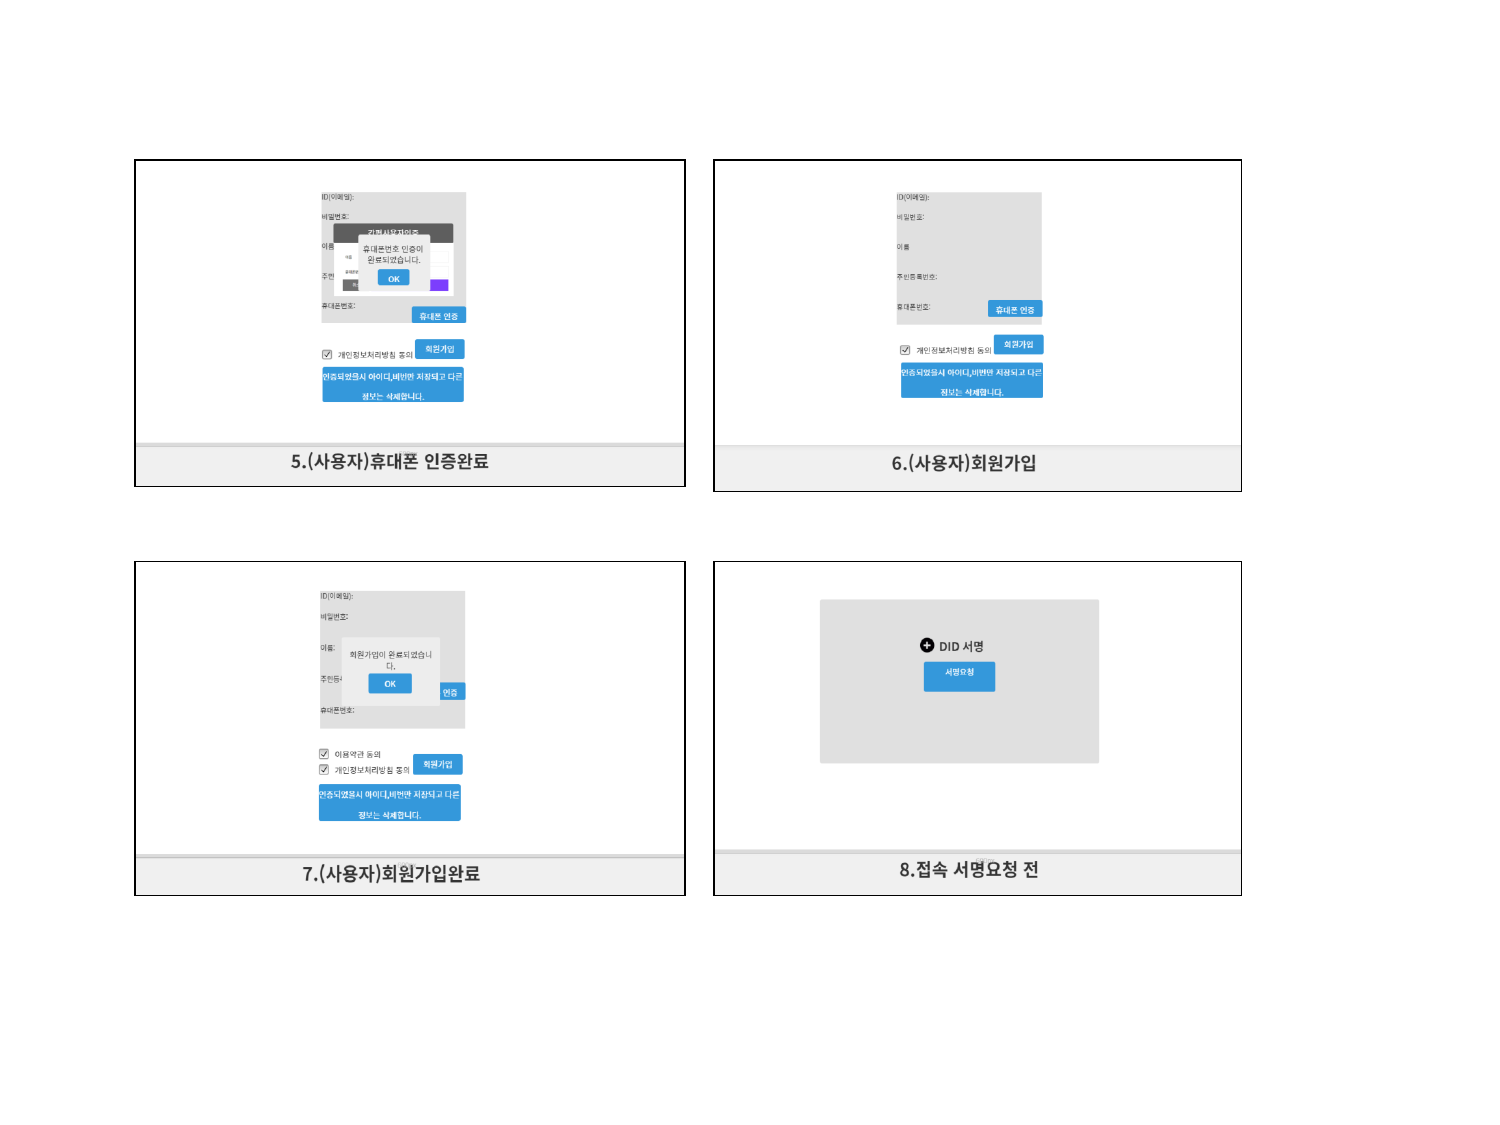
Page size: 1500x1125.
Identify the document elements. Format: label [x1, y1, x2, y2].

picture [135, 160, 685, 486]
picture [714, 562, 1241, 896]
picture [135, 562, 685, 896]
picture [714, 160, 1241, 491]
